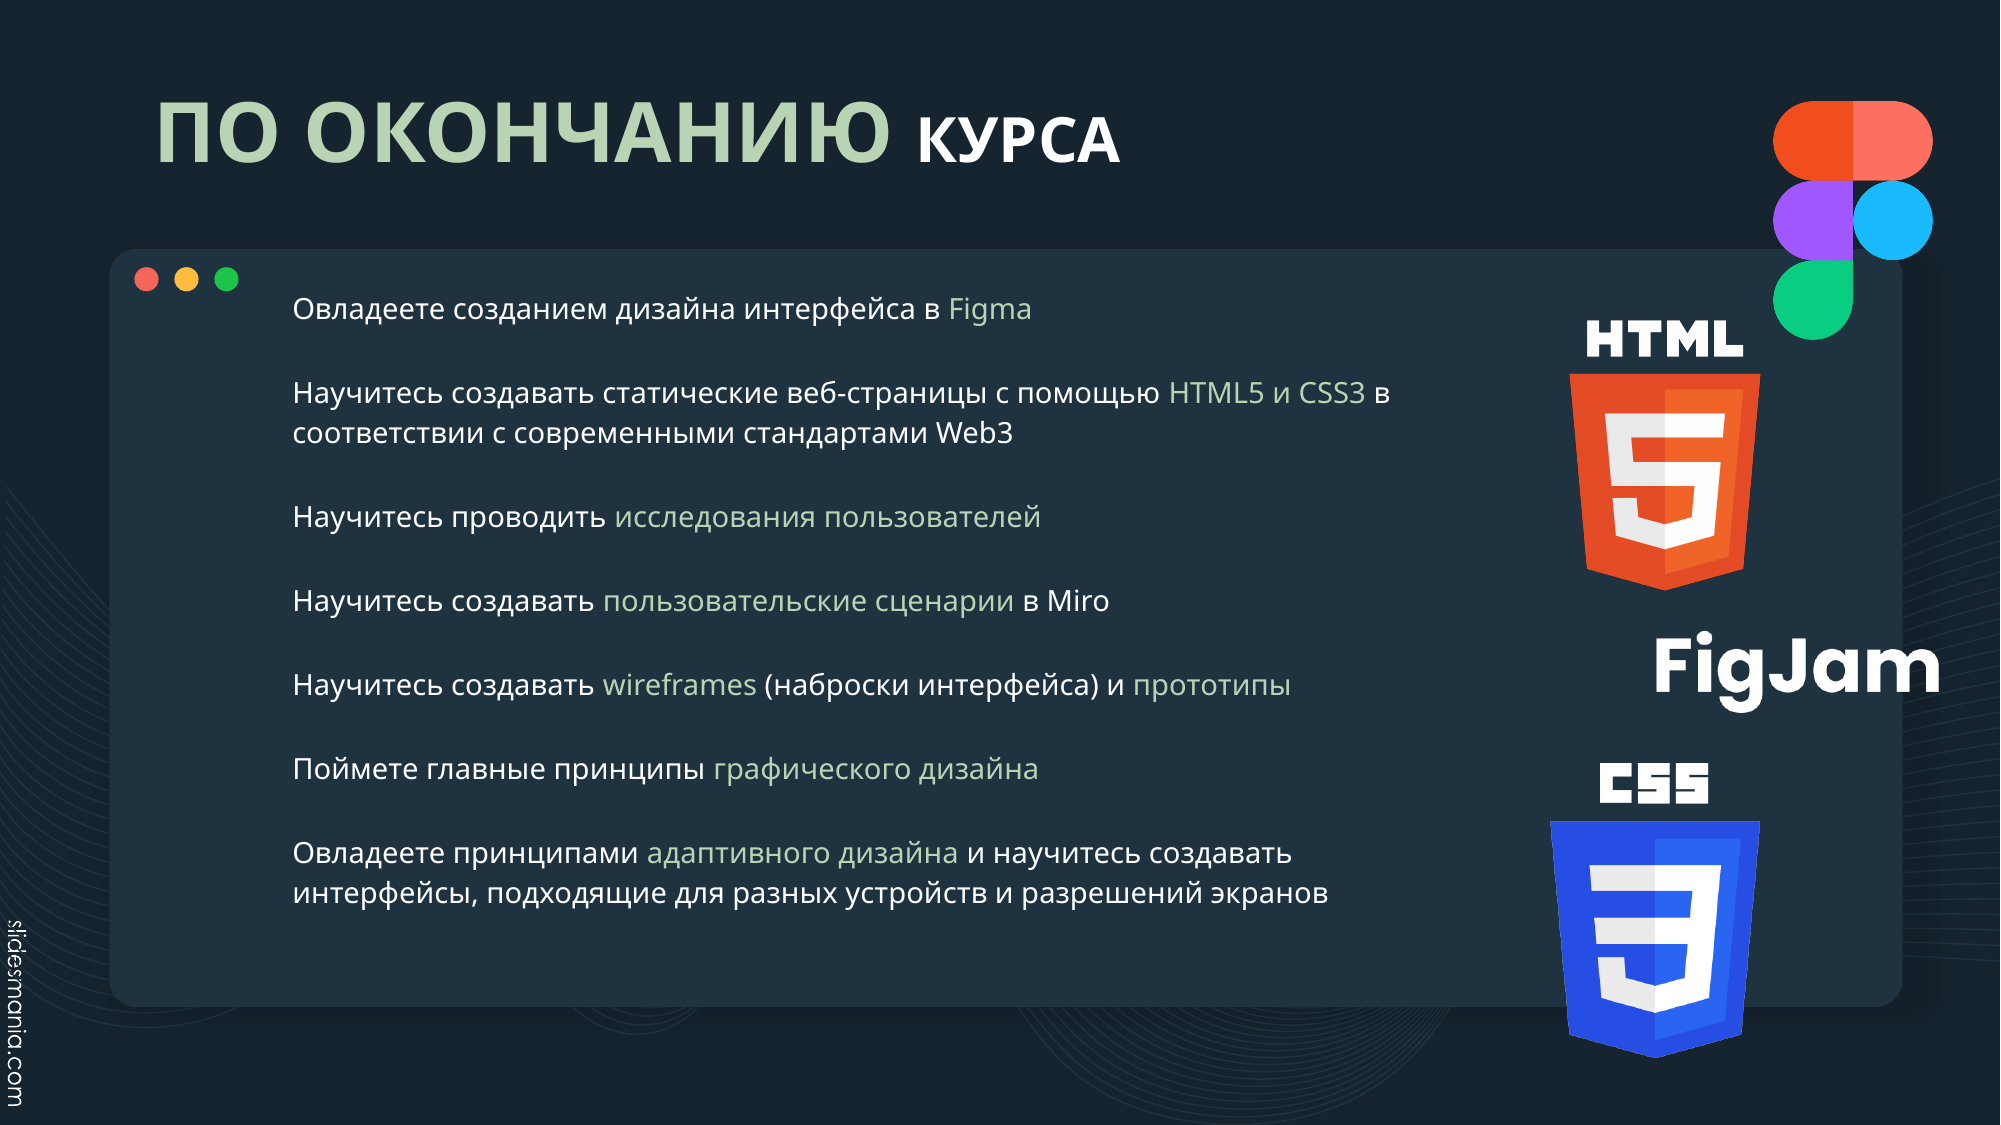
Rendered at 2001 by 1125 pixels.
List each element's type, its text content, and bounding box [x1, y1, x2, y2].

title ПО ОКОНЧАНИЮ КУРСА [112, 58, 1713, 185]
picture [1773, 101, 1933, 340]
list Овладеете созданием дизайна интерфейса в Figma Научитесь создавать статические веб-страницы с помощью HTML5 и CSS3 в соответствии с современными стандартами Web3 Научитесь проводить исследования пользователей Научитесь создавать пользовательские сценарии в Miro Научитесь создавать wireframes (наброски интерфейса) и прототипы Поймете главные принципы графического дизайна Овладеете принципами адаптивного дизайна и научитесь создавать интерфейсы, подходящие для разных устройств и разрешений экранов [272, 265, 1499, 989]
picture [1550, 763, 1760, 1059]
picture [1550, 320, 1947, 761]
